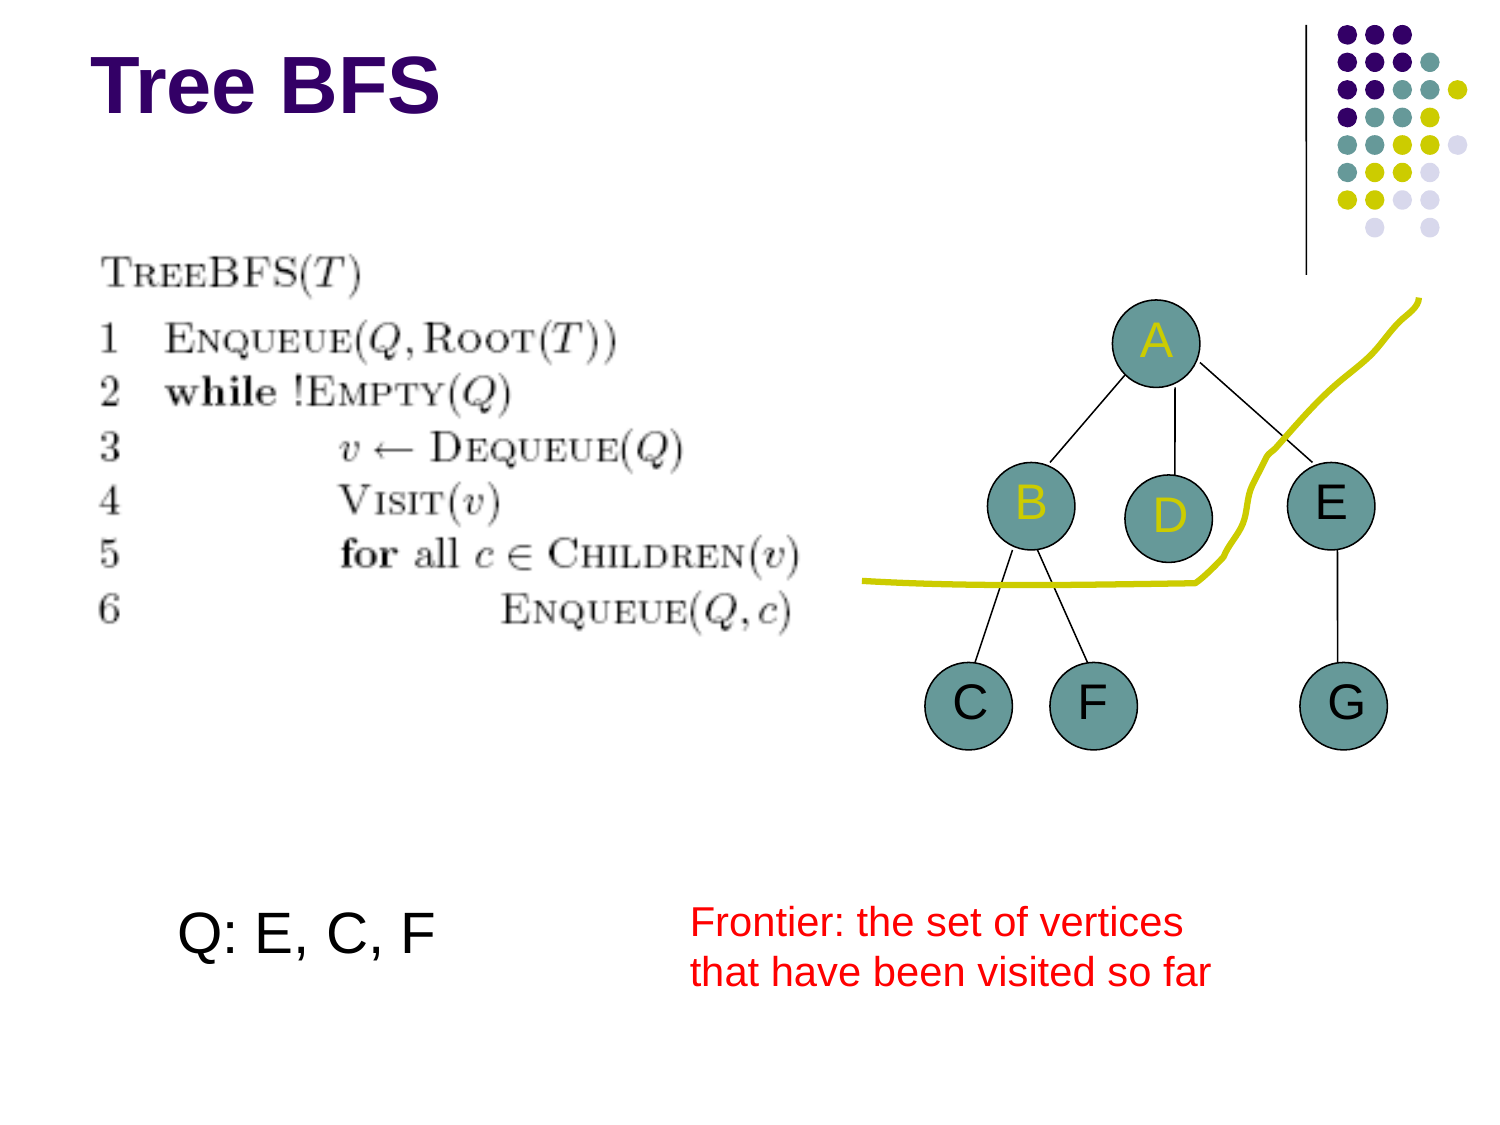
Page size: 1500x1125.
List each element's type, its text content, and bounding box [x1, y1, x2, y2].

picture [87, 237, 813, 648]
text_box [1287, 462, 1376, 551]
text_box Frontier: the set of vertices that have been visited so far [674, 887, 1275, 1003]
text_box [1124, 474, 1213, 563]
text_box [924, 662, 1013, 751]
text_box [1112, 299, 1201, 388]
title Tree BFS [74, 19, 1313, 138]
text_box Q: E, C, F [162, 887, 674, 973]
text_box [861, 297, 1419, 586]
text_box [1049, 662, 1138, 751]
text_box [1299, 662, 1388, 751]
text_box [987, 462, 1076, 551]
